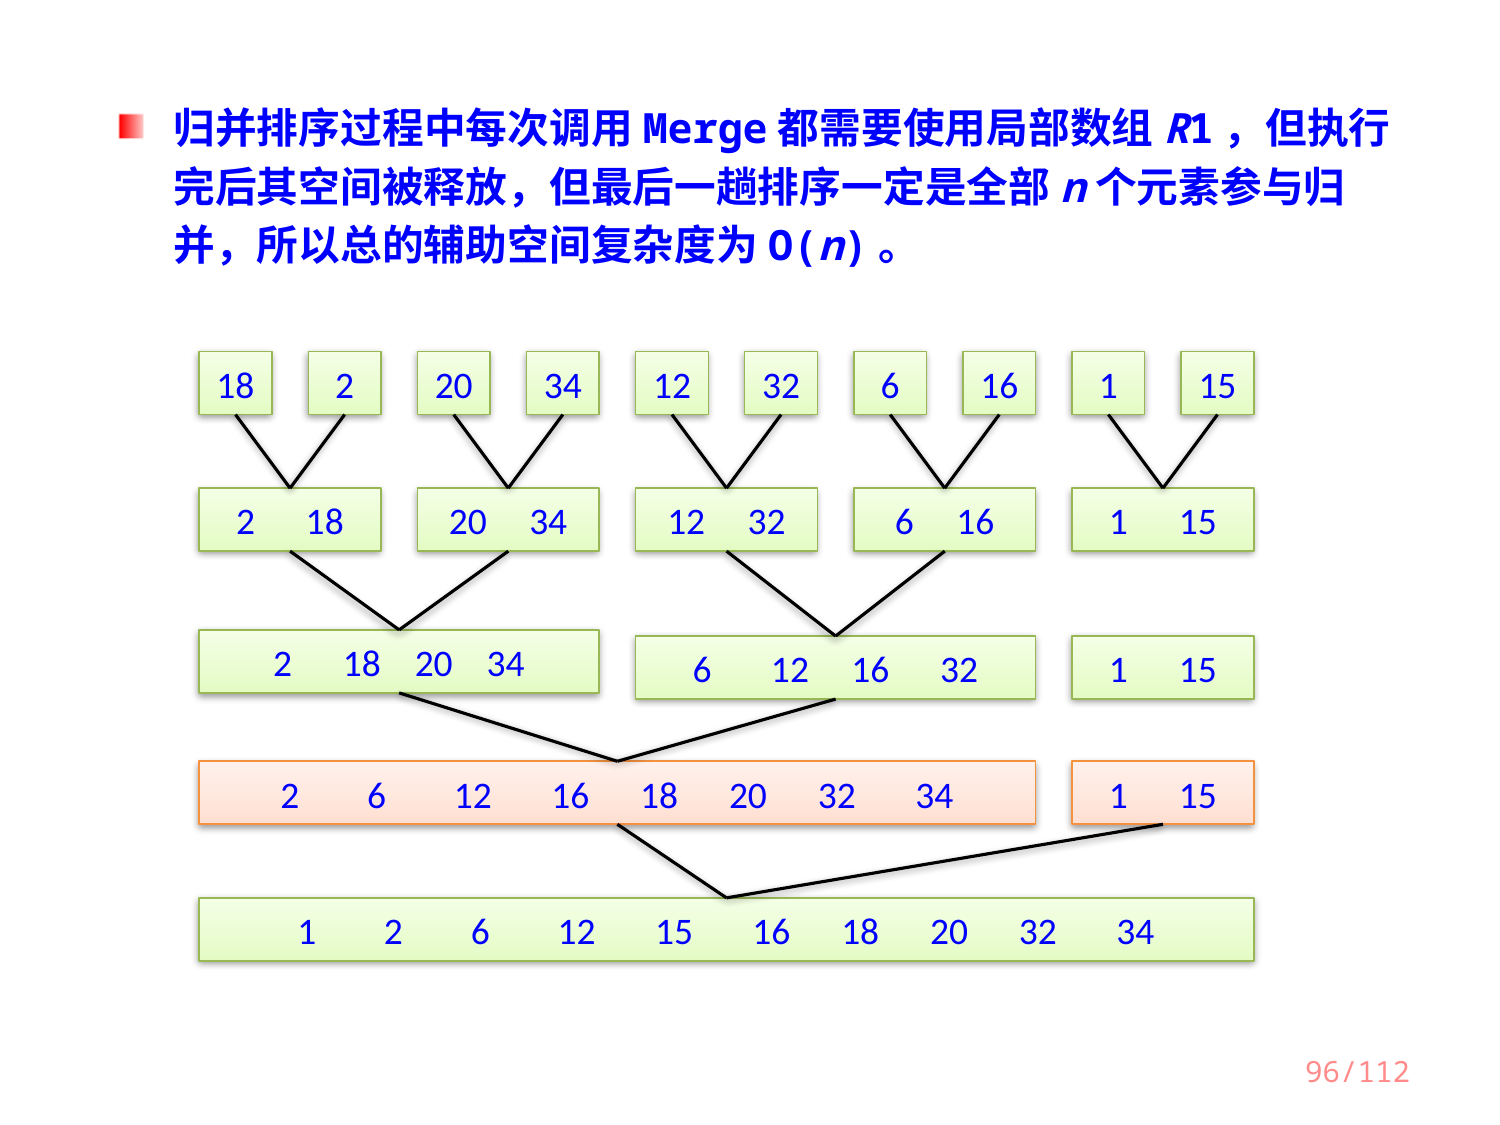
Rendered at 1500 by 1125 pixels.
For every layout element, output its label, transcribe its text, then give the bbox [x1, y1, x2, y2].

picture [117, 112, 147, 142]
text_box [198, 351, 1255, 962]
text_box 归并排序过程中每次调用Merge都需要使用局部数组R1，但执行完后其空间被释放，但最后一趟排序一定是全部n个元素参与归并，所以总的辅助空间复杂度为O(n)。 [92, 68, 1408, 295]
slide_number 96/112 [1242, 1042, 1425, 1103]
